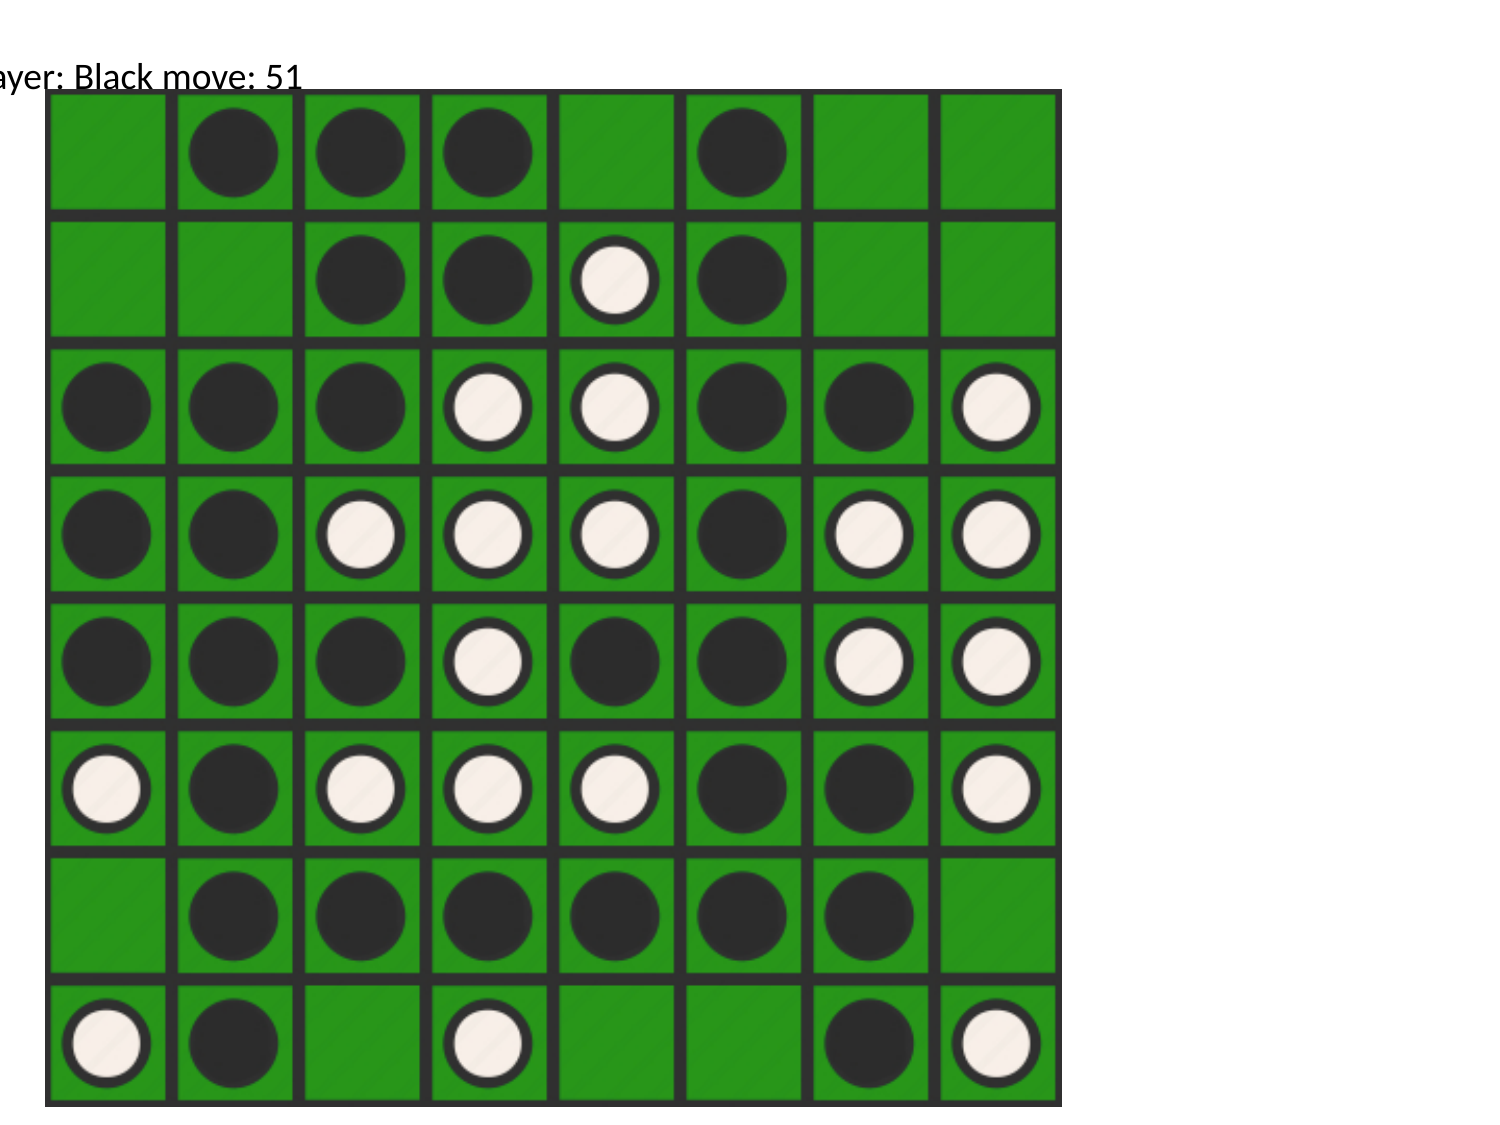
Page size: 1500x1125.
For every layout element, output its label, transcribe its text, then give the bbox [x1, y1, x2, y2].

picture [44, 89, 1062, 1107]
text_box turn: 47 player: Black move: 51 [0, 44, 319, 105]
